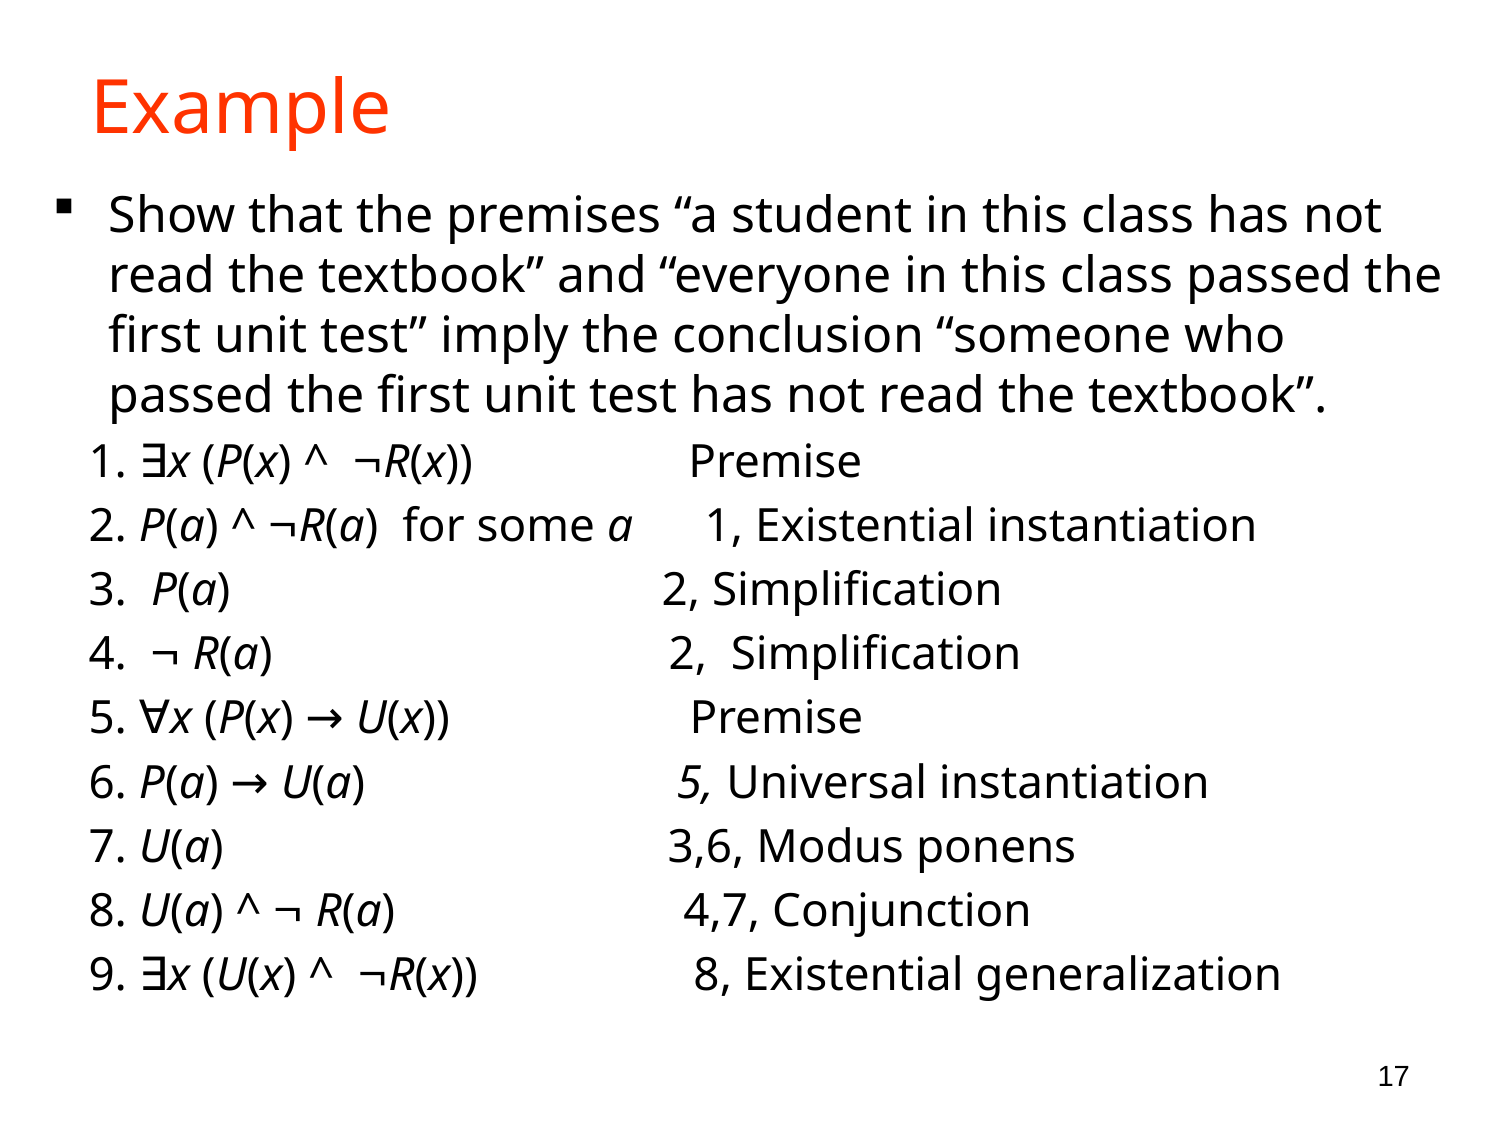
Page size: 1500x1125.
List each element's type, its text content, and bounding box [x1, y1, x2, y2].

title Example [75, 45, 1450, 163]
list Show that the premises “a student in this class has not read the textbook” and “everyone in this class passed the first unit test” imply the conclusion “someone who passed the first unit test has not read the textbook”. 1. ∃x (P(x) ^ R(x)) Premise 2. P(a) ^ R(a) for some a 1, Existential instantiation 3. P(a) 2, Simplification 4.  R(a) 2, Simplification 5. ∀x (P(x) → U(x)) Premise 6. P(a) → U(a) 5, Universal instantiation 7. U(a) 3,6, Modus ponens 8. U(a) ^  R(a) 4,7, Conjunction 9. ∃x (U(x) ^ R(x)) 8, Existential generalization [37, 174, 1463, 1050]
slide_number 17 [1074, 1049, 1426, 1103]
